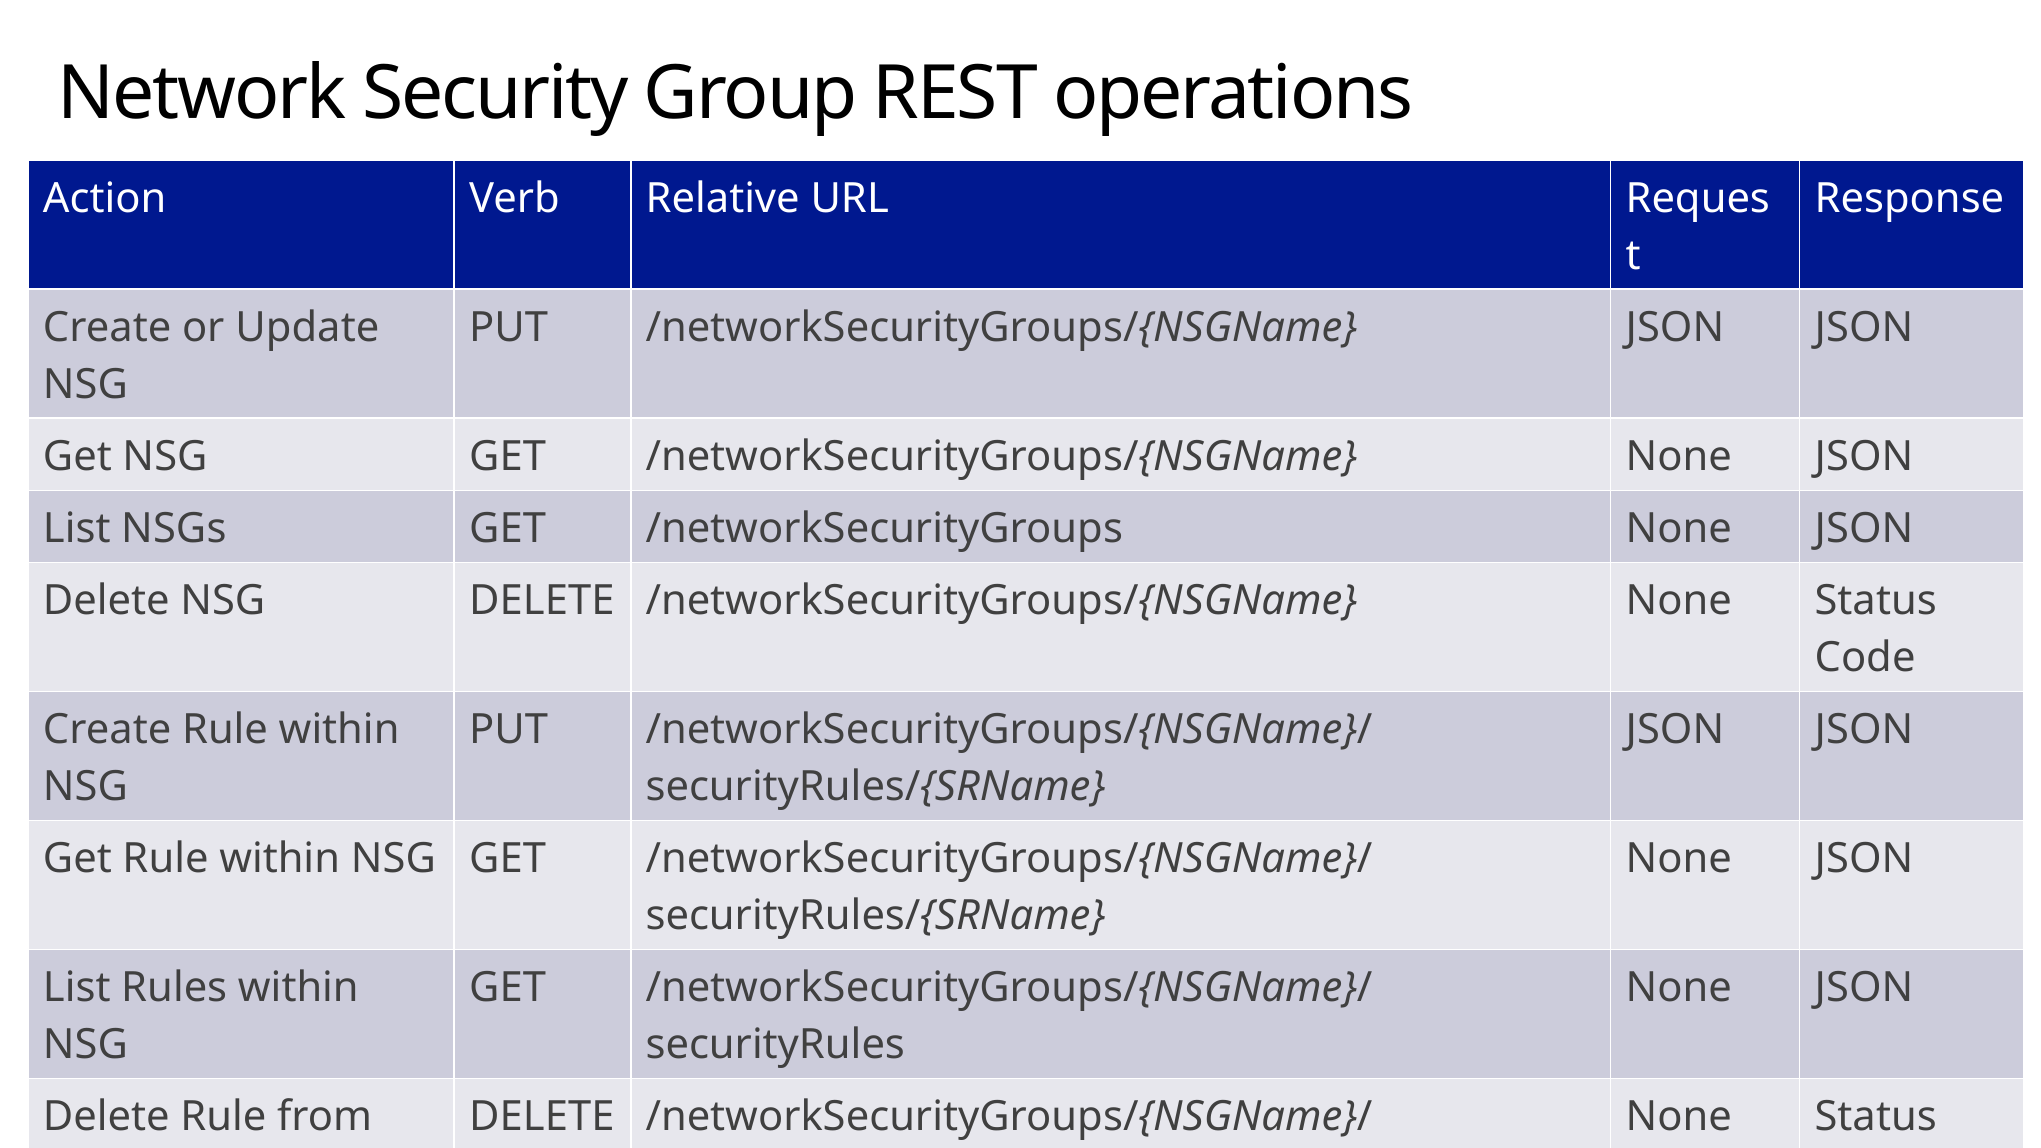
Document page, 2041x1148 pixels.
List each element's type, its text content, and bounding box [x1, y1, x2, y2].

table_cell /networkSecurityGroups/{NSGName} [632, 419, 1610, 490]
table_cell PUT [455, 692, 630, 820]
table_cell List Rules within NSG [29, 950, 453, 1078]
table_header Action [29, 161, 453, 288]
table_cell None [1611, 950, 1799, 1078]
table_cell None [1611, 563, 1799, 691]
table_cell GET [455, 950, 630, 1078]
table_cell /networkSecurityGroups/{NSGName}/securityRules/{SRName} [632, 1079, 1610, 1148]
title Network Security Group REST operations [27, 30, 1979, 159]
table_header Verb [455, 161, 630, 288]
table_cell Create or Update NSG [29, 290, 453, 417]
table_cell Status Code [1800, 1079, 2023, 1148]
table_cell /networkSecurityGroups/{NSGName}/securityRules/{SRName} [632, 692, 1610, 820]
table_cell /networkSecurityGroups/{NSGName}/securityRules/{SRName} [632, 821, 1610, 949]
table_cell /networkSecurityGroups/{NSGName}/securityRules [632, 950, 1610, 1078]
table_cell GET [455, 419, 630, 490]
table_cell JSON [1611, 290, 1799, 417]
table_cell Status Code [1800, 563, 2023, 691]
table_cell DELETE [455, 1079, 630, 1148]
table_cell DELETE [455, 563, 630, 691]
table_header Relative URL [632, 161, 1610, 288]
table_cell JSON [1800, 419, 2023, 490]
table_cell JSON [1800, 290, 2023, 417]
table_cell JSON [1800, 491, 2023, 562]
table_cell Get NSG [29, 419, 453, 490]
table_cell None [1611, 419, 1799, 490]
table_cell Delete NSG [29, 563, 453, 691]
table_header Response [1800, 161, 2023, 288]
table_cell JSON [1800, 692, 2023, 820]
table_cell List NSGs [29, 491, 453, 562]
table_cell Delete Rule from NSG [29, 1079, 453, 1148]
table_cell None [1611, 1079, 1799, 1148]
table_cell GET [455, 491, 630, 562]
table_cell /networkSecurityGroups/{NSGName} [632, 563, 1610, 691]
table_cell Create Rule within NSG [29, 692, 453, 820]
table_cell Get Rule within NSG [29, 821, 453, 949]
table_cell None [1611, 491, 1799, 562]
table_cell JSON [1611, 692, 1799, 820]
table_cell None [1611, 821, 1799, 949]
table_cell /networkSecurityGroups/{NSGName} [632, 290, 1610, 417]
table_cell /networkSecurityGroups [632, 491, 1610, 562]
table_cell PUT [455, 290, 630, 417]
table_cell JSON [1800, 821, 2023, 949]
table_header Request [1611, 161, 1799, 288]
table_cell JSON [1800, 950, 2023, 1078]
table_cell GET [455, 821, 630, 949]
